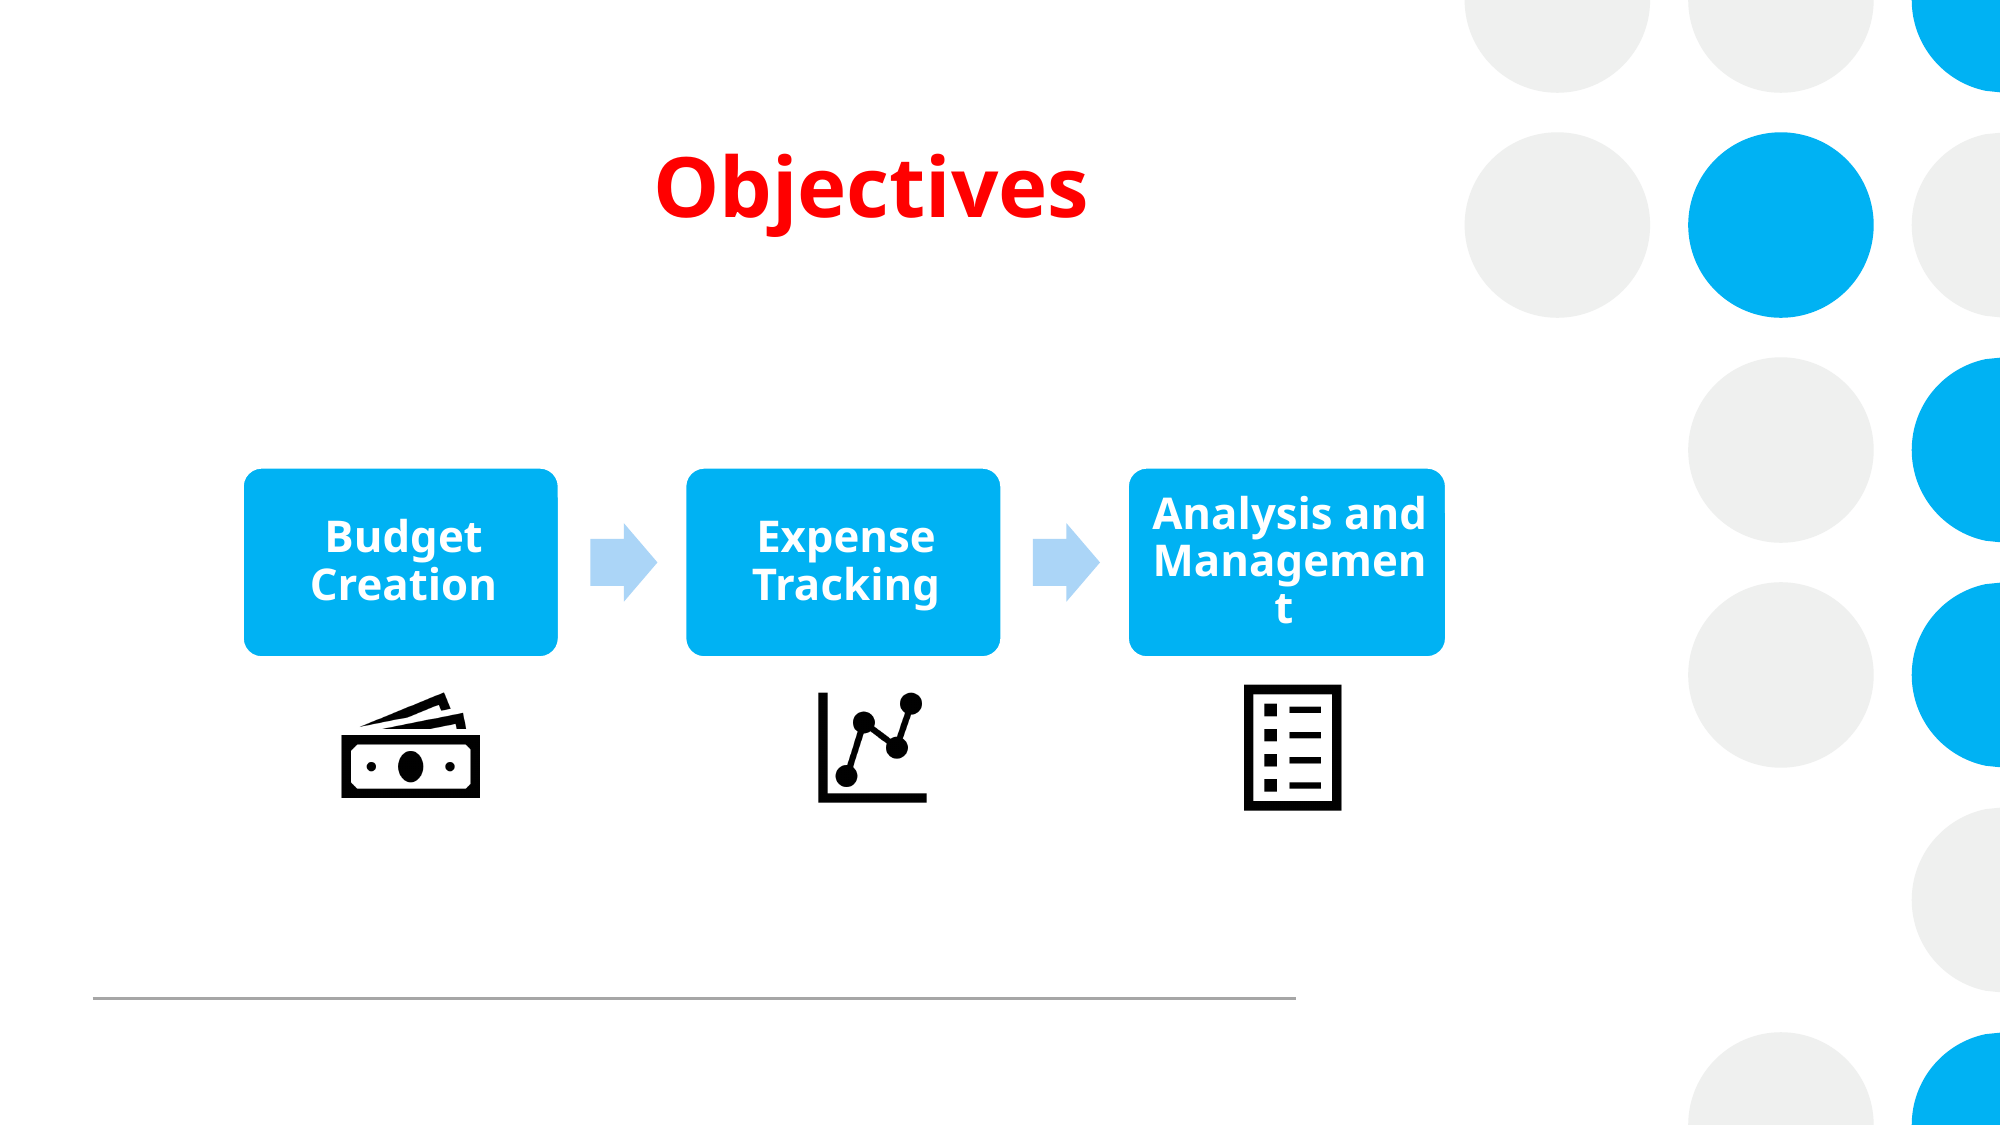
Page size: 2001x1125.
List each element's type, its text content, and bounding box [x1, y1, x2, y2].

picture [1217, 672, 1368, 823]
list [242, 267, 1447, 858]
picture [335, 672, 486, 823]
picture [796, 672, 947, 823]
title Objectives [92, 126, 1650, 335]
